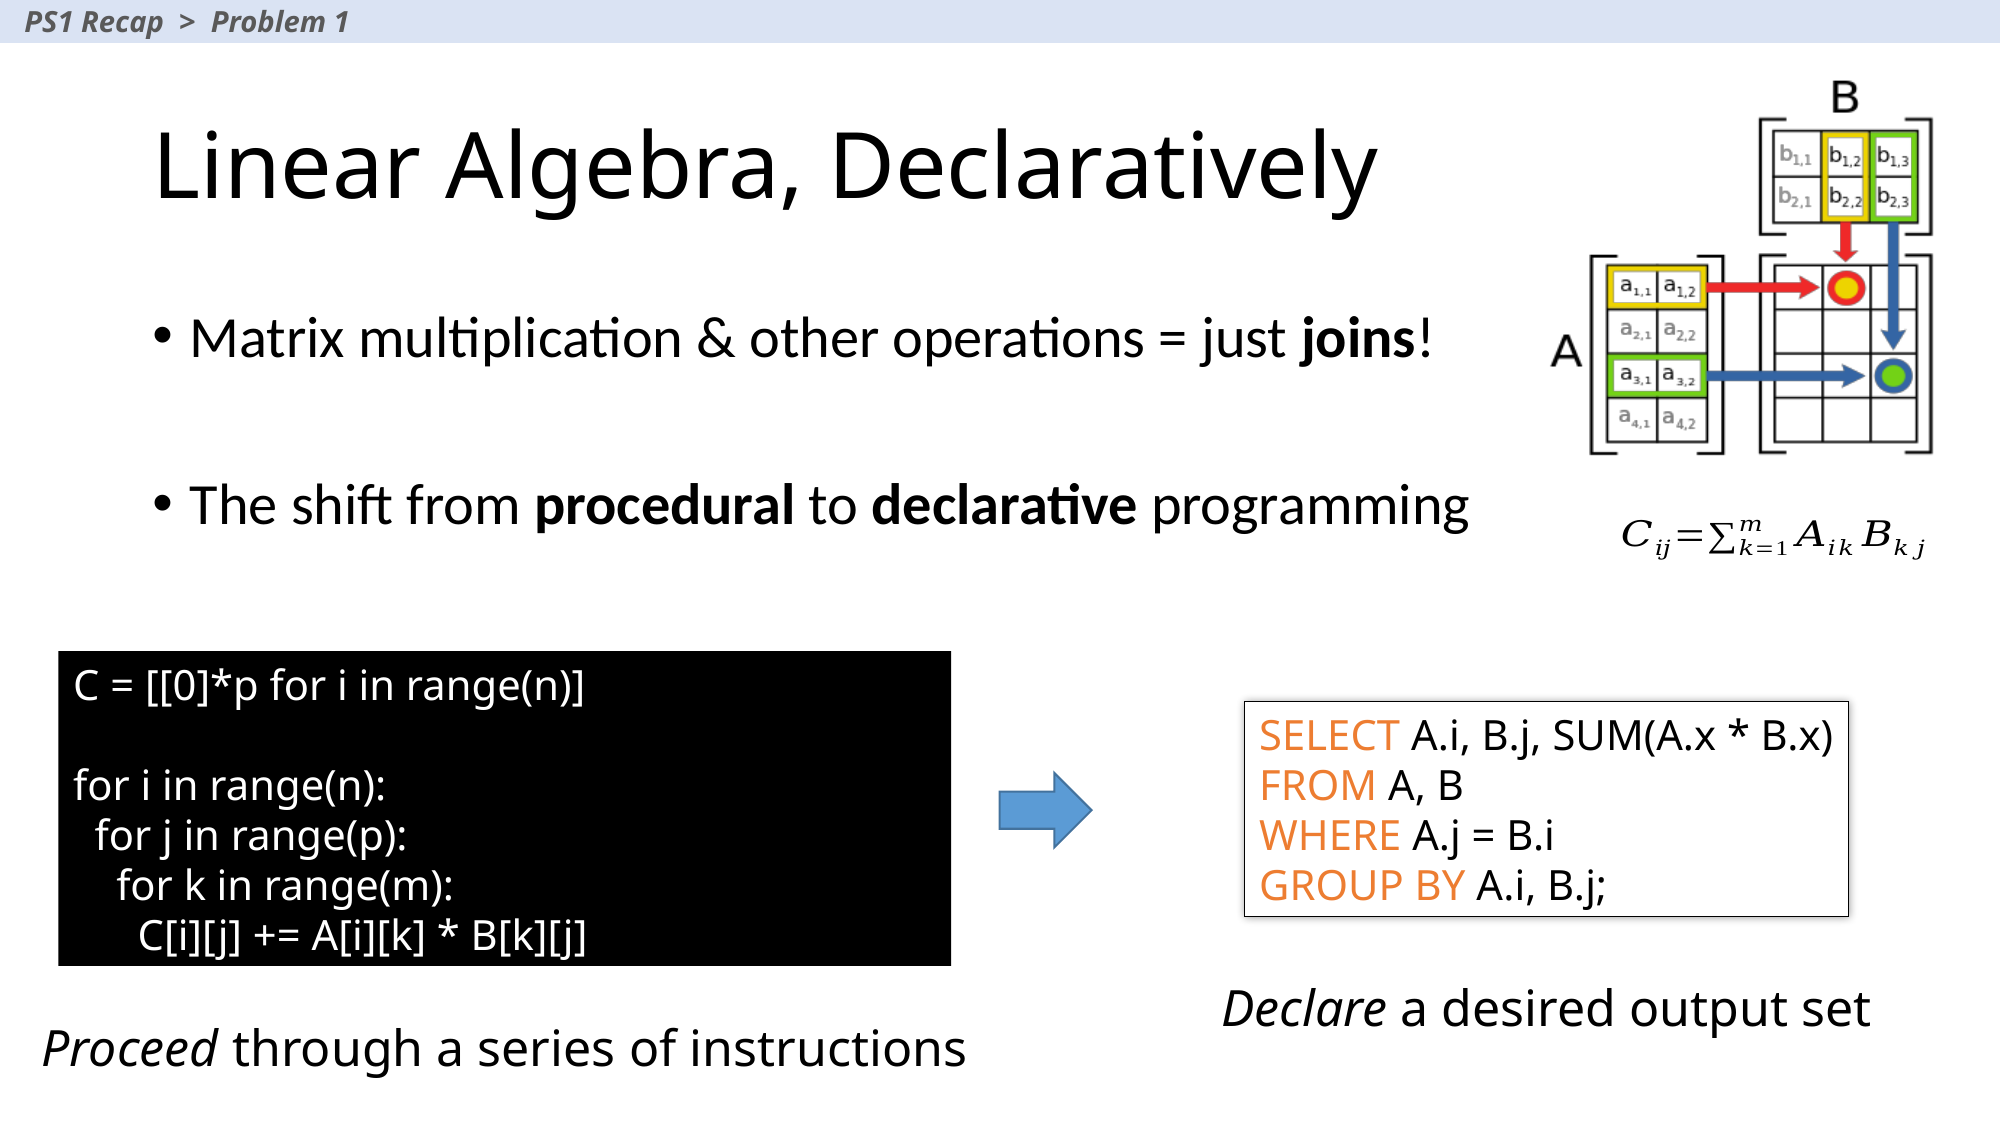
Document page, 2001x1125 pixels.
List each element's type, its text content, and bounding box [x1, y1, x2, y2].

title Linear Algebra, Declaratively [137, 59, 1863, 278]
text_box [58, 651, 952, 1085]
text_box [999, 701, 1953, 1045]
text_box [1546, 78, 2000, 561]
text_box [0, 0, 2000, 47]
list Matrix multiplication & other operations = just joins! The shift from procedural to declarative programming [137, 299, 1546, 561]
